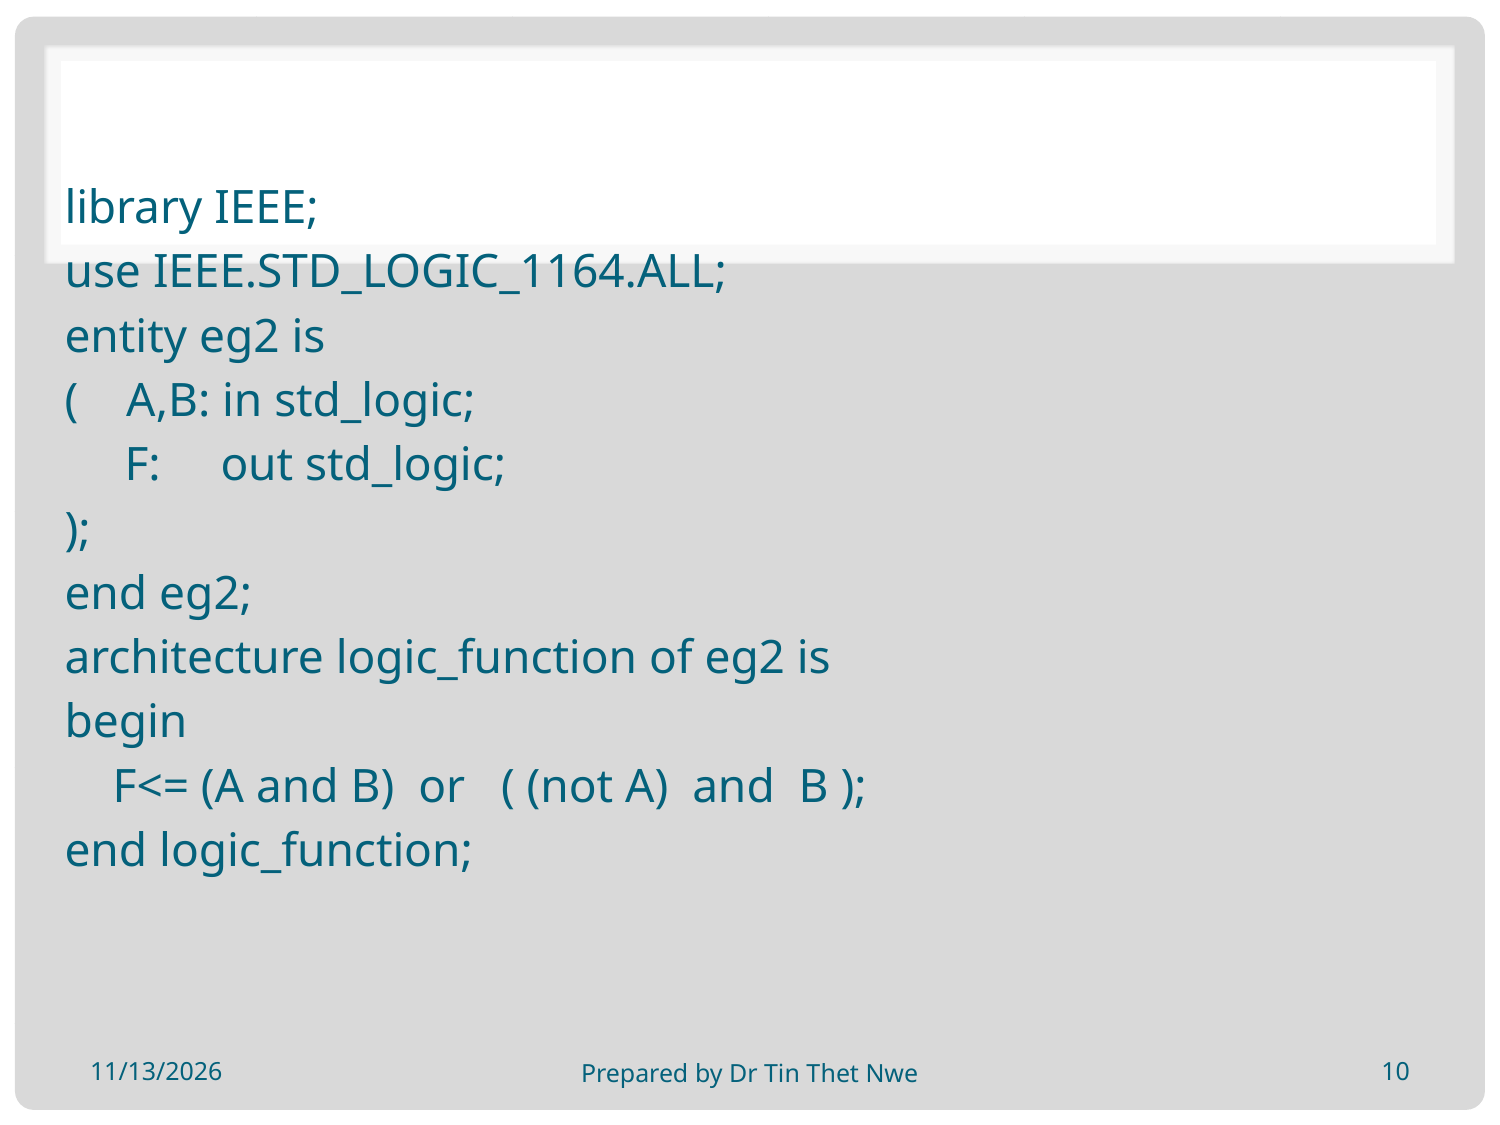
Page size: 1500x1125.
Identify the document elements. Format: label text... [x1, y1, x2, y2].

footer Prepared by Dr Tin Thet Nwe [512, 1042, 988, 1103]
slide_number 24-Jan-19 [75, 1042, 425, 1103]
list library IEEE; use IEEE.STD_LOGIC_1164.ALL; entity eg2 is ( A,B: in std_logic; F: out std_logic; ); end eg2; architecture logic_function of eg2 is begin F<= (A and B) or ( (not A) and B ); end logic_function; [49, 169, 1400, 888]
slide_number 10 [1074, 1042, 1425, 1103]
